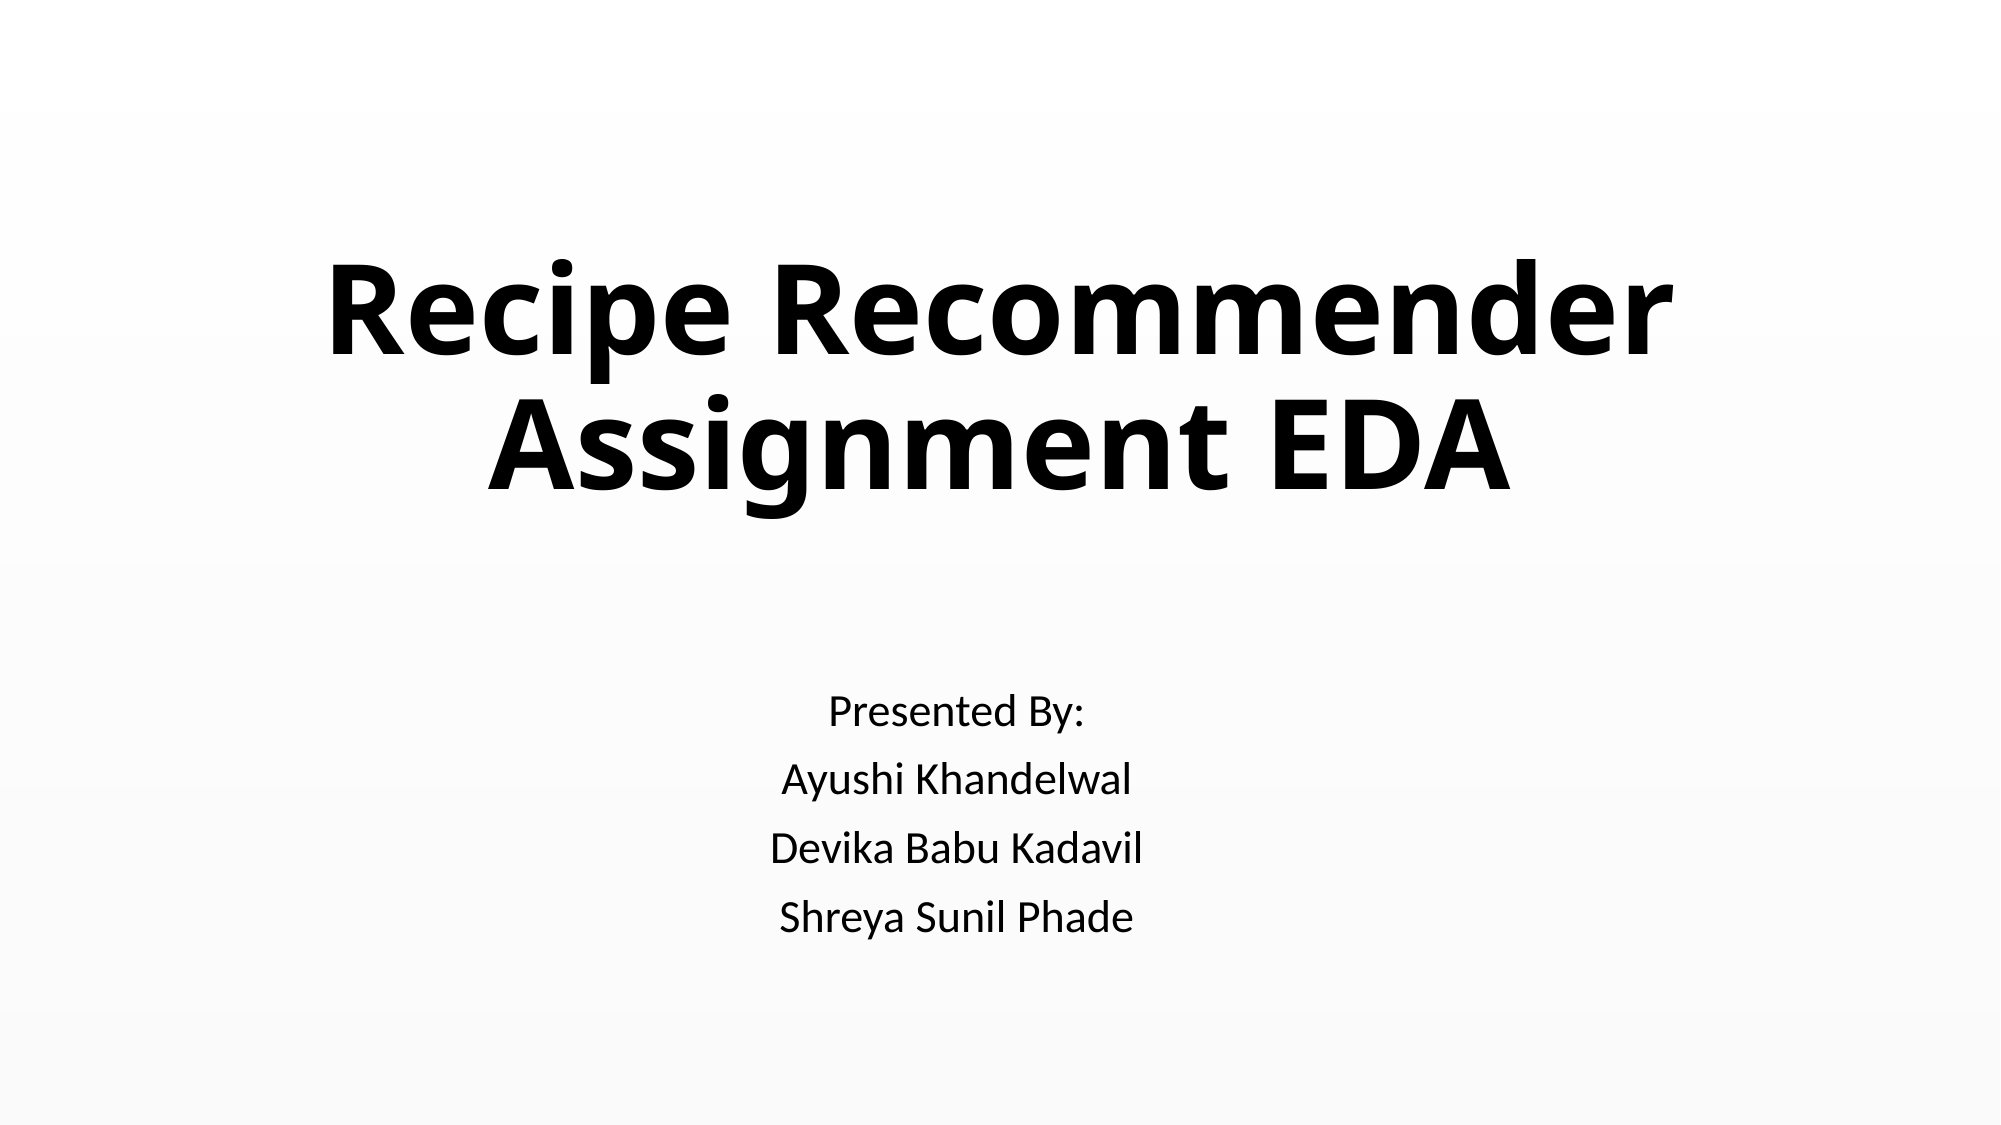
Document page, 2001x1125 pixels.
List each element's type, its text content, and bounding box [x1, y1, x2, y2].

title Recipe Recommender Assignment EDA [249, 184, 1750, 525]
subtitle Presented By: Ayushi Khandelwal Devika Babu Kadavil Shreya Sunil Phade [206, 678, 1707, 951]
